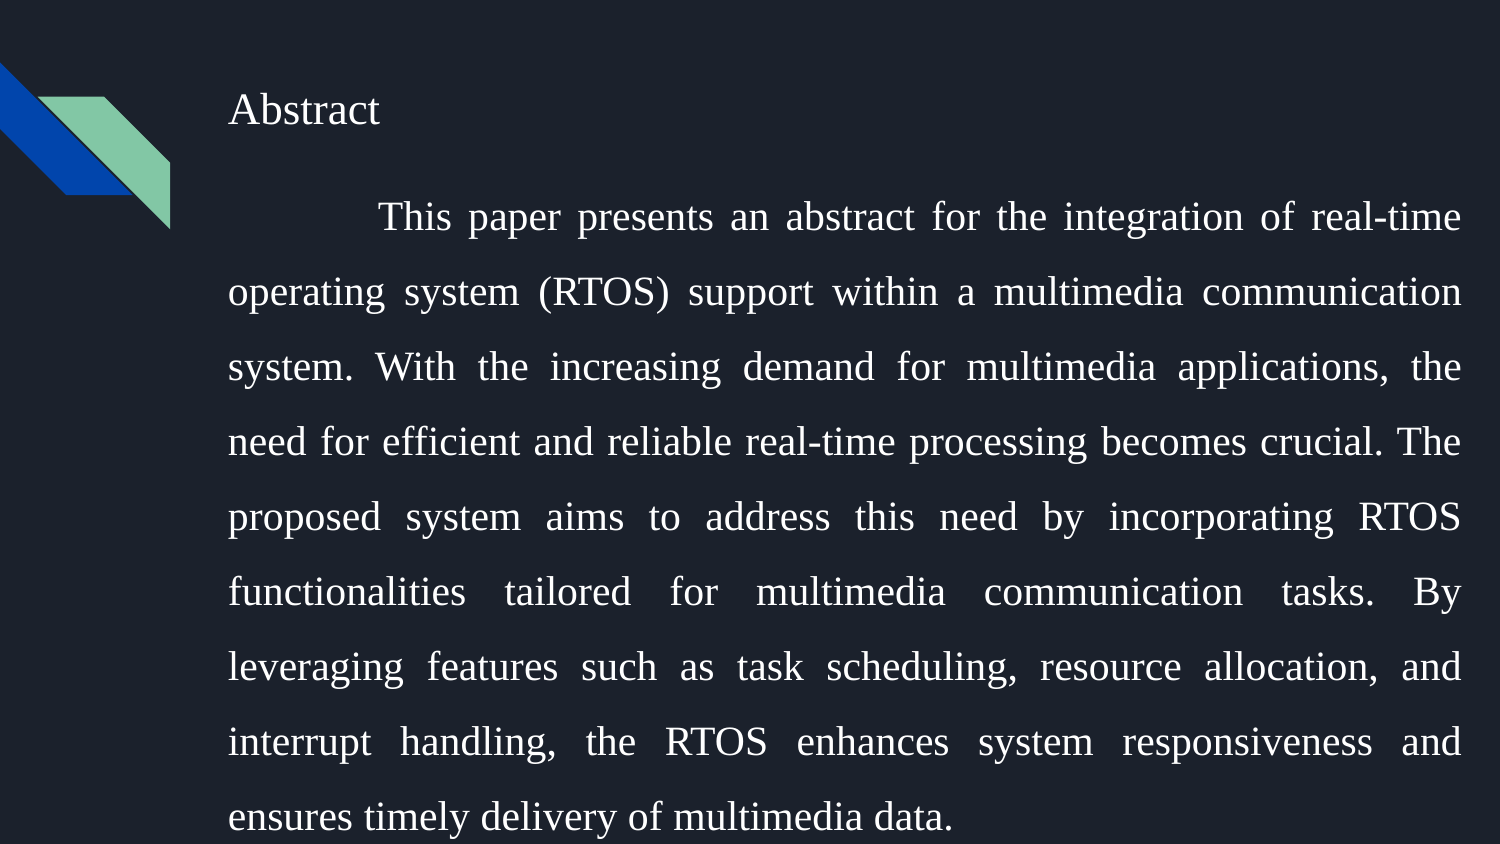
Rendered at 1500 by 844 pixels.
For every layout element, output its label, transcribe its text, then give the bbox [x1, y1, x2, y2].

list This paper presents an abstract for the integration of real-time operating system (RTOS) support within a multimedia communication system. With the increasing demand for multimedia applications, the need for efficient and reliable real-time processing becomes crucial. The proposed system aims to address this need by incorporating RTOS functionalities tailored for multimedia communication tasks. By leveraging features such as task scheduling, resource allocation, and interrupt handling, the RTOS enhances system responsiveness and ensures timely delivery of multimedia data. [212, 149, 1478, 833]
title Abstract [212, 64, 1368, 149]
